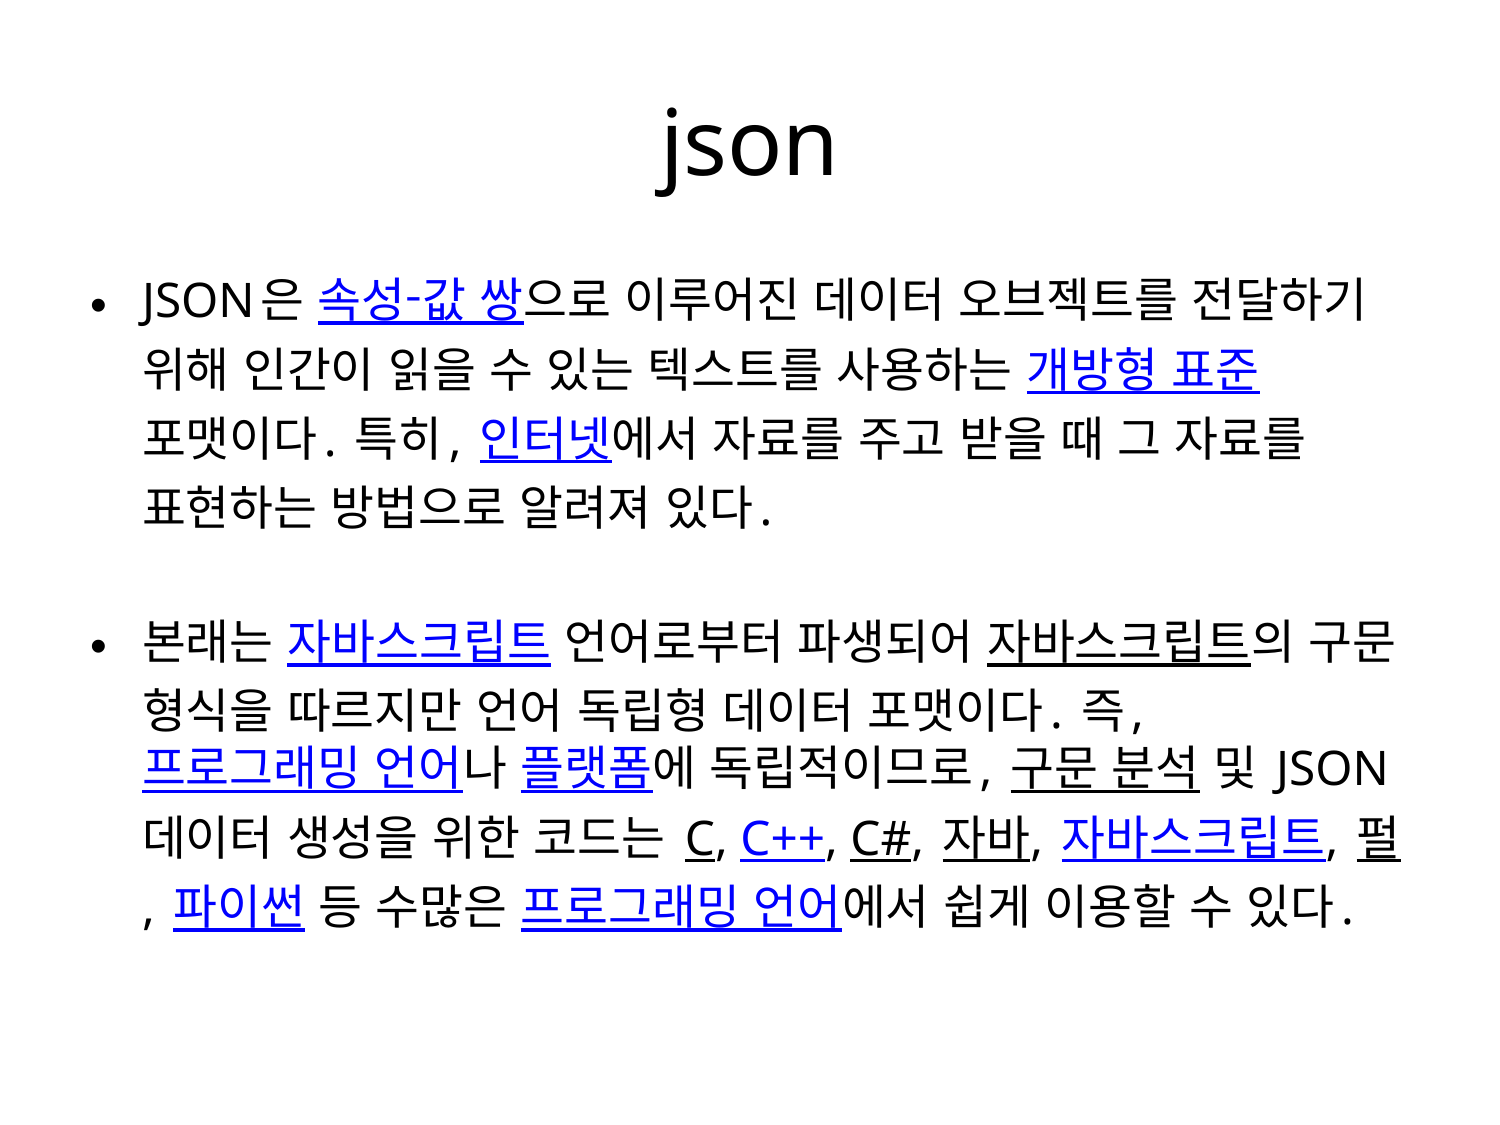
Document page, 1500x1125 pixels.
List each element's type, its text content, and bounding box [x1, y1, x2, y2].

list JSON은 속성-값 쌍으로 이루어진 데이터 오브젝트를 전달하기 위해 인간이 읽을 수 있는 텍스트를 사용하는 개방형 표준 포맷이다. 특히, 인터넷에서 자료를 주고 받을 때 그 자료를 표현하는 방법으로 알려져 있다. 본래는 자바스크립트 언어로부터 파생되어 자바스크립트의 구문 형식을 따르지만 언어 독립형 데이터 포맷이다. 즉, 프로그래밍 언어나 플랫폼에 독립적이므로, 구문 분석 및 JSON 데이터 생성을 위한 코드는 C, C++, C#, 자바, 자바스크립트, 펄, 파이썬 등 수많은 프로그래밍 언어에서 쉽게 이용할 수 있다. [75, 262, 1425, 1005]
title json [75, 45, 1425, 233]
